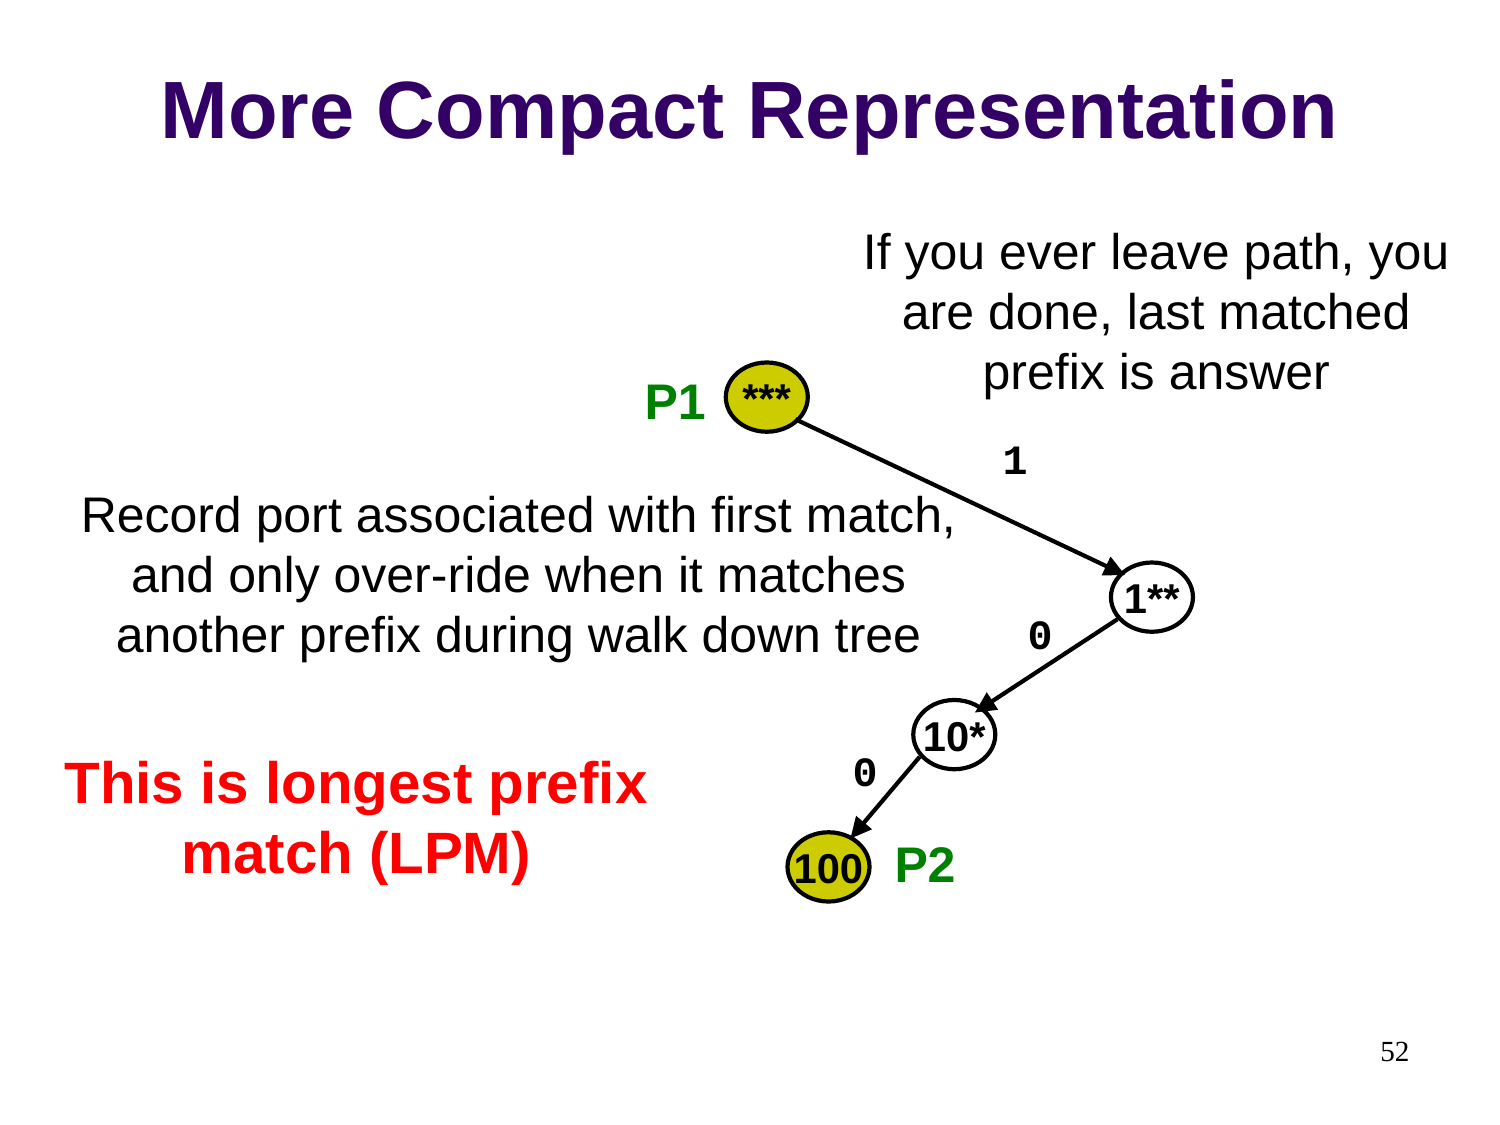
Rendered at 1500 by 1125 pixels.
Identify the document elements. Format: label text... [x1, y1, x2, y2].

text_box 1 [974, 425, 1056, 490]
text_box P1 [612, 362, 738, 438]
text_box 100 [785, 830, 862, 904]
text_box This is longest prefix match (LPM) [37, 737, 675, 893]
text_box 1** [1108, 560, 1196, 634]
text_box *** [738, 360, 810, 434]
text_box Record port associated with first match, and only over-ride when it matches another prefix during walk down tree [62, 474, 975, 670]
text_box 10* [911, 697, 998, 772]
text_box [850, 803, 881, 839]
slide_number 52 [1074, 1024, 1426, 1101]
text_box 0 [999, 600, 1081, 665]
text_box 0 [824, 737, 906, 803]
title More Compact Representation [0, 20, 1500, 163]
text_box [975, 503, 1126, 576]
text_box [974, 665, 1048, 713]
text_box If you ever leave path, you are done, last matched prefix is answer [837, 212, 1475, 408]
text_box P2 [862, 824, 988, 900]
